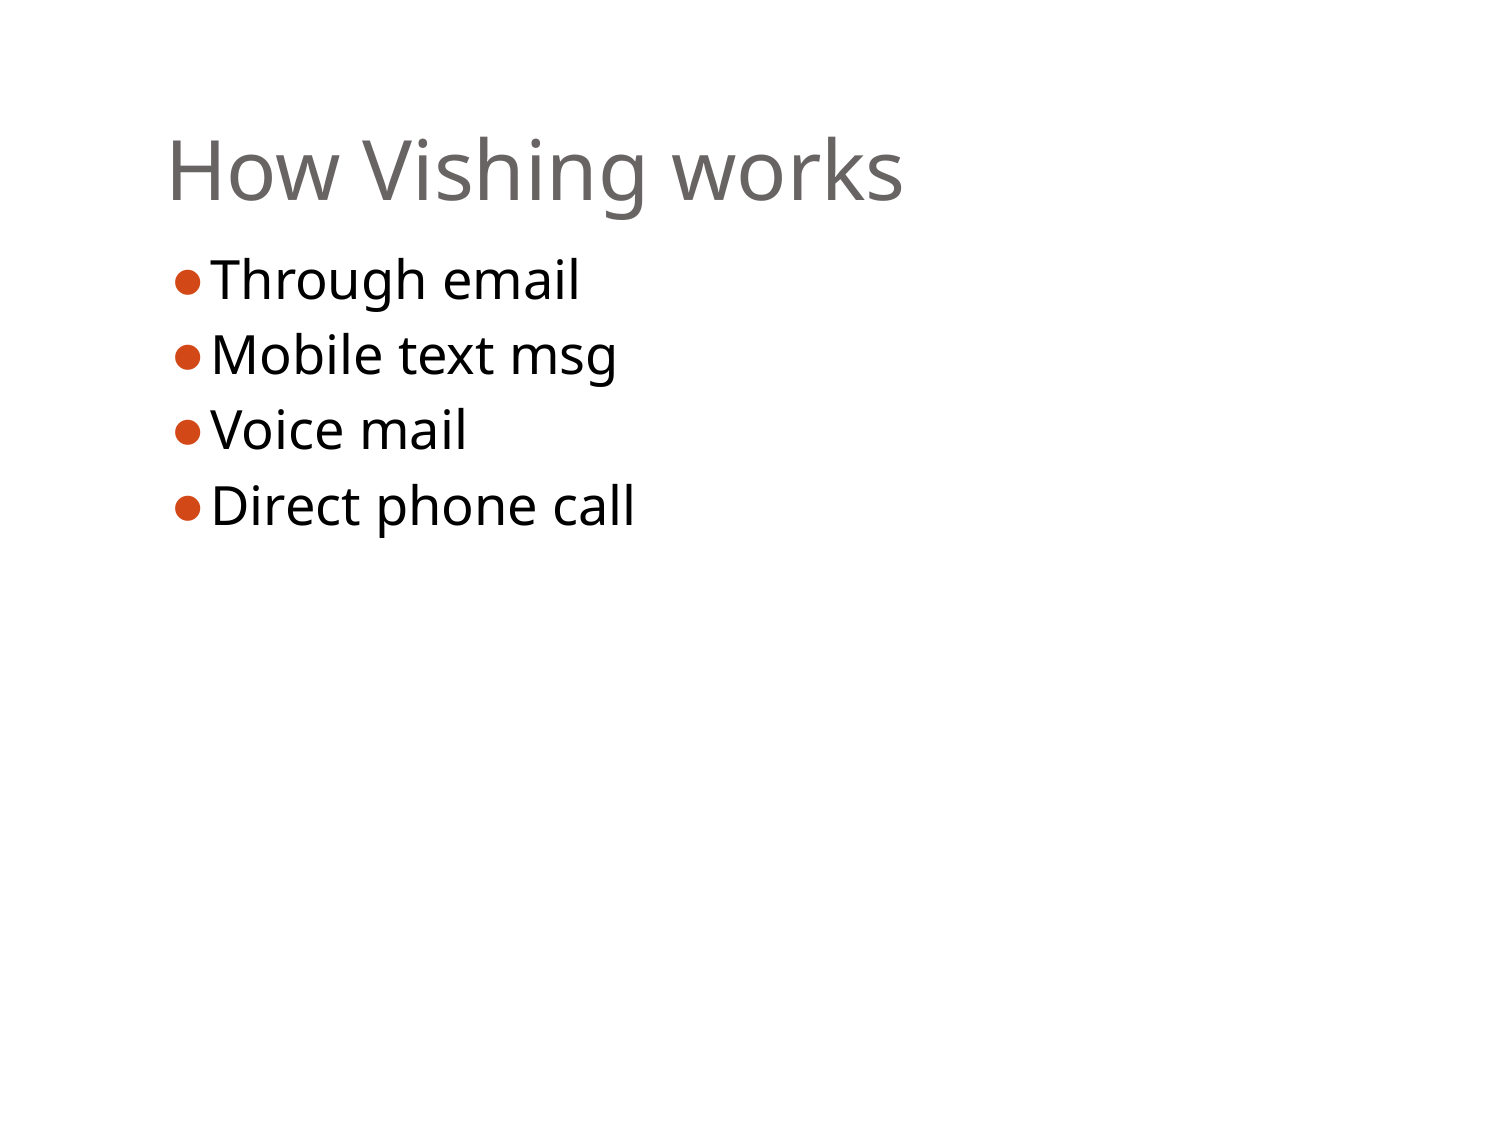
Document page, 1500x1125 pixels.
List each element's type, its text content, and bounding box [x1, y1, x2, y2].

title How Vishing works [150, 45, 1425, 233]
list Through email Mobile text msg Voice mail Direct phone call [150, 237, 1425, 988]
